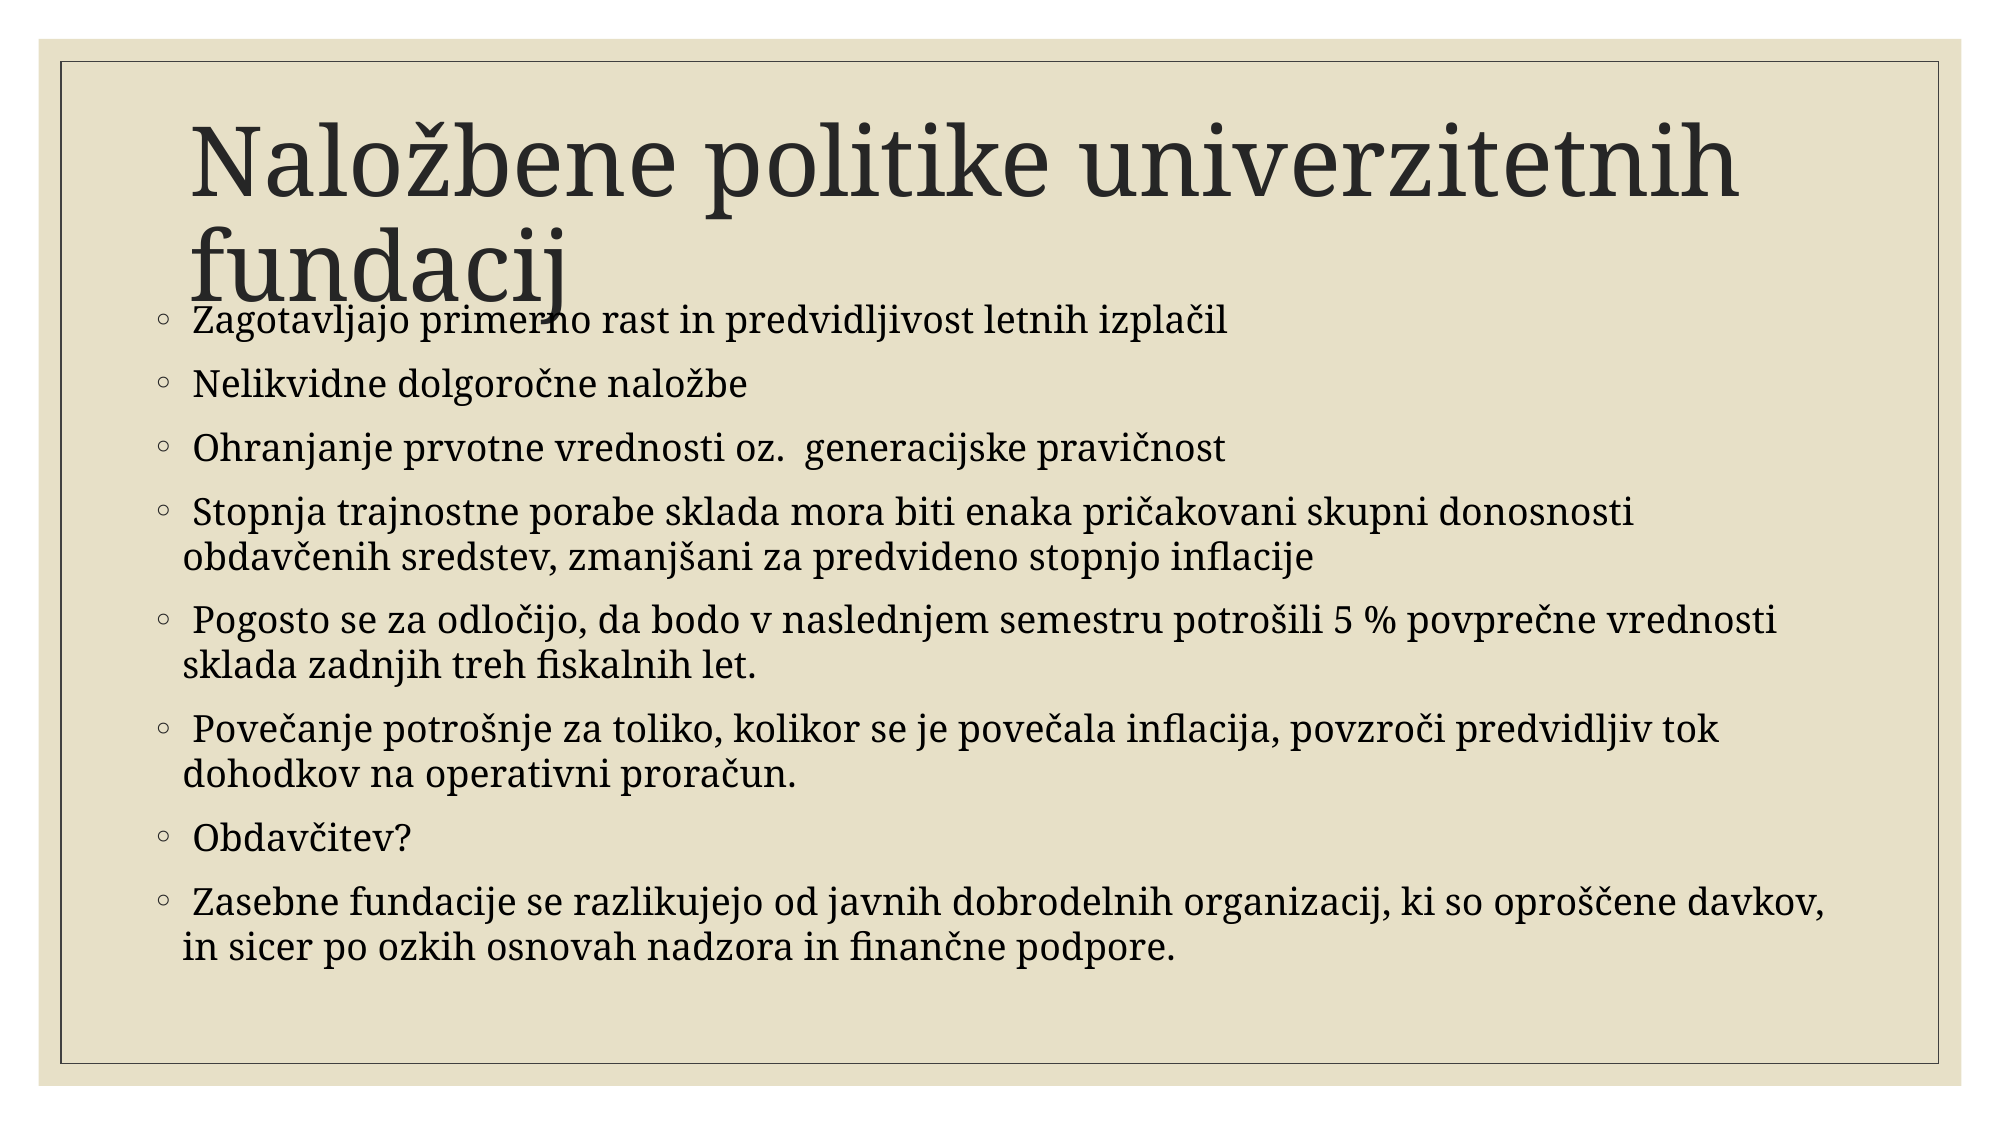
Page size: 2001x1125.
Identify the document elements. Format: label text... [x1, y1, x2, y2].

list Zagotavljajo primerno rast in predvidljivost letnih izplačil Nelikvidne dolgoročne naložbe Ohranjanje prvotne vrednosti oz. generacijske pravičnost Stopnja trajnostne porabe sklada mora biti enaka pričakovani skupni donosnosti obdavčenih sredstev, zmanjšani za predvideno stopnjo inflacije Pogosto se za odločijo, da bodo v naslednjem semestru potrošili 5 % povprečne vrednosti sklada zadnjih treh fiskalnih let. Povečanje potrošnje za toliko, kolikor se je povečala inflacija, povzroči predvidljiv tok dohodkov na operativni proračun. Obdavčitev? Zasebne fundacije se razlikujejo od javnih dobrodelnih organizacij, ki so oproščene davkov, in sicer po ozkih osnovah nadzora in finančne podpore. [137, 288, 1863, 1066]
title Naložbene politike univerzitetnih fundacij [174, 105, 1825, 288]
